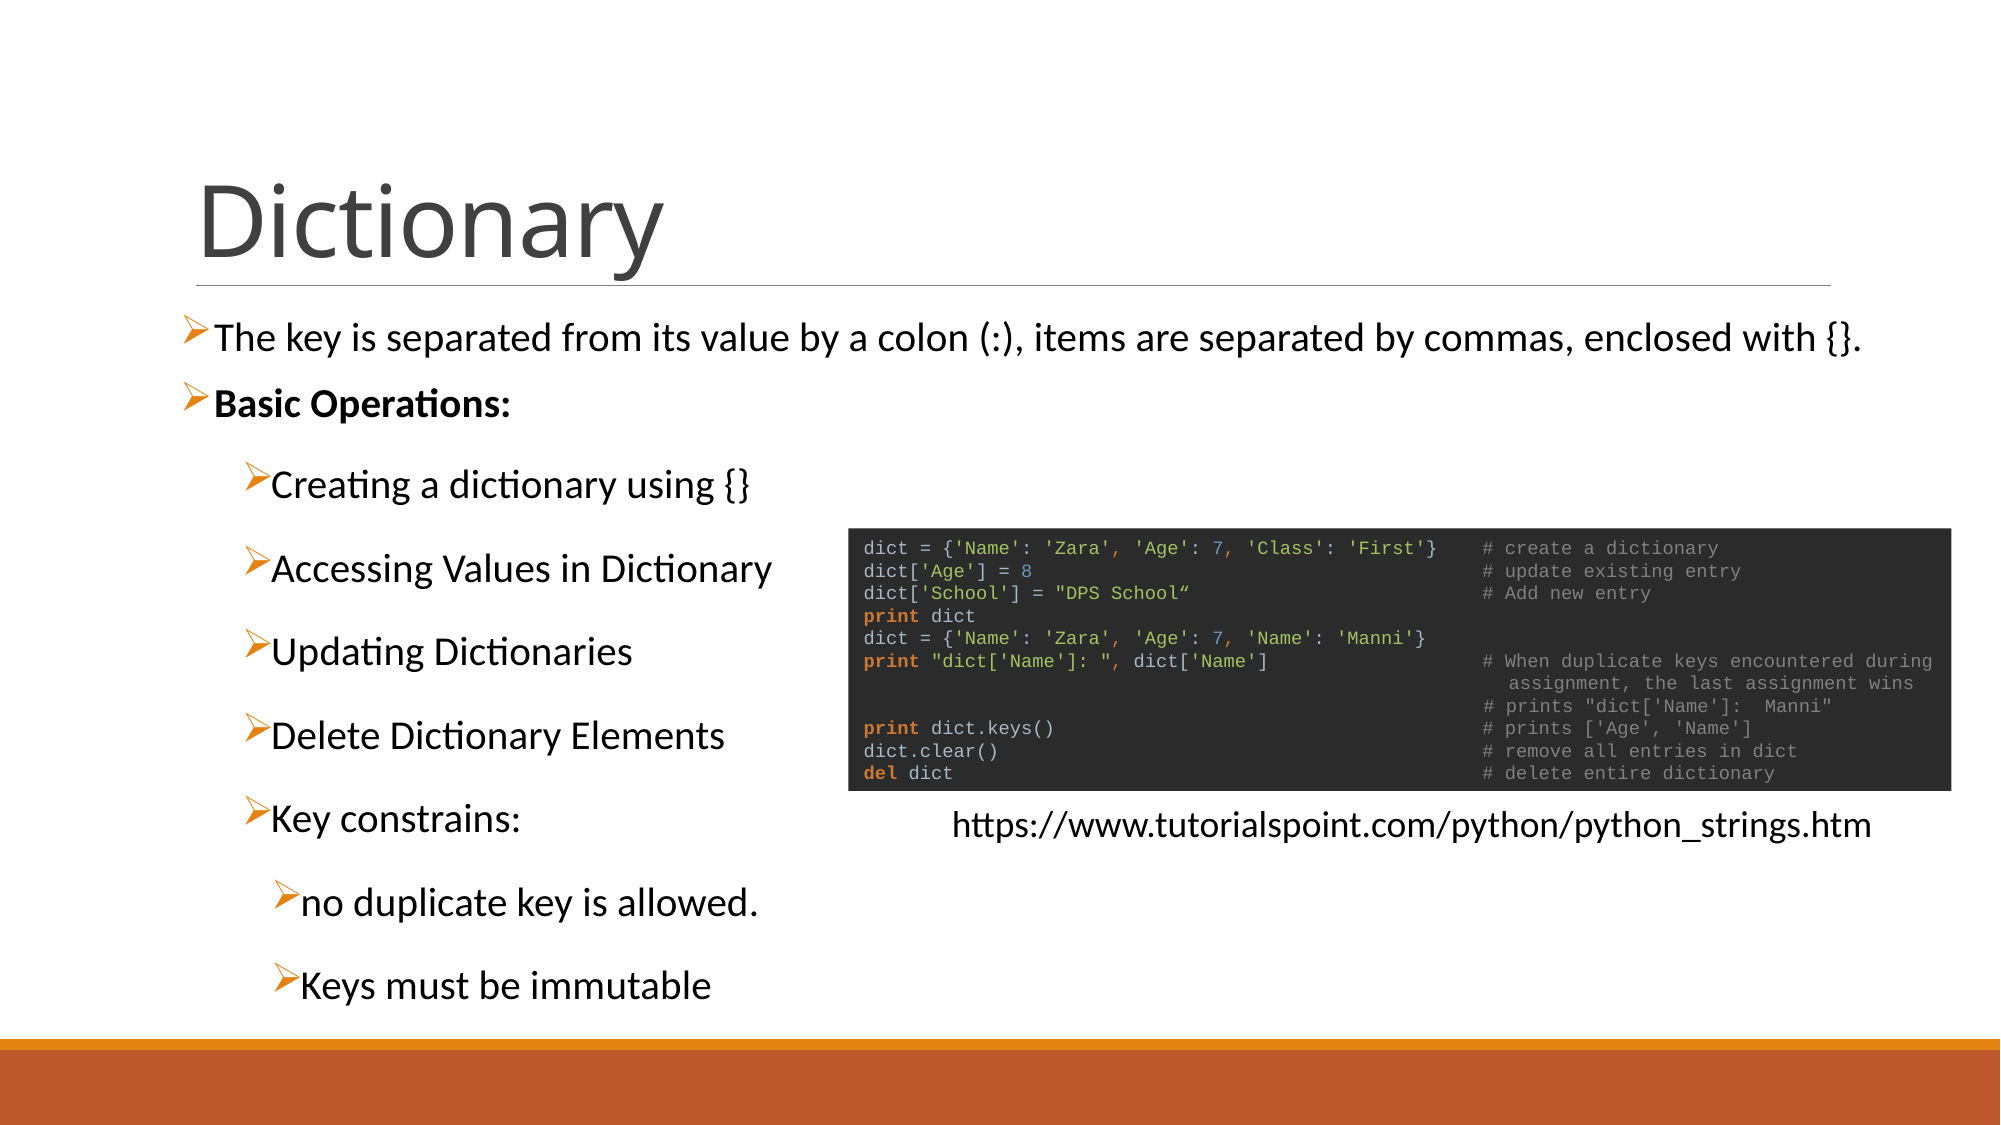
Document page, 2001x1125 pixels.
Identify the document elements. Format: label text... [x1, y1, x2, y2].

text_box https://www.tutorialspoint.com/python/python_strings.htm [937, 792, 1889, 852]
list The key is separated from its value by a colon (:), items are separated by commas, enclosed with {}. Basic Operations: Creating a dictionary using {} Accessing Values in Dictionary Updating Dictionaries Delete Dictionary Elements Key constrains: no duplicate key is allowed. Keys must be immutable [180, 302, 1907, 1017]
text_box dict = {'Name': 'Zara', 'Age': 7, 'Class': 'First'} # create a dictionary dict['Age'] = 8 # update existing entry dict['School'] = "DPS School“ # Add new entry print dict dict = {'Name': 'Zara', 'Age': 7, 'Name': 'Manni'} print "dict['Name']: ", dict['Name'] # When duplicate keys encountered during assignment, the last assignment wins # prints "dict['Name']: Manni" print dict.keys() # prints ['Age', 'Name'] dict.clear() # remove all entries in dict del dict # delete entire dictionary [848, 528, 1952, 791]
title Dictionary [180, 47, 1830, 285]
